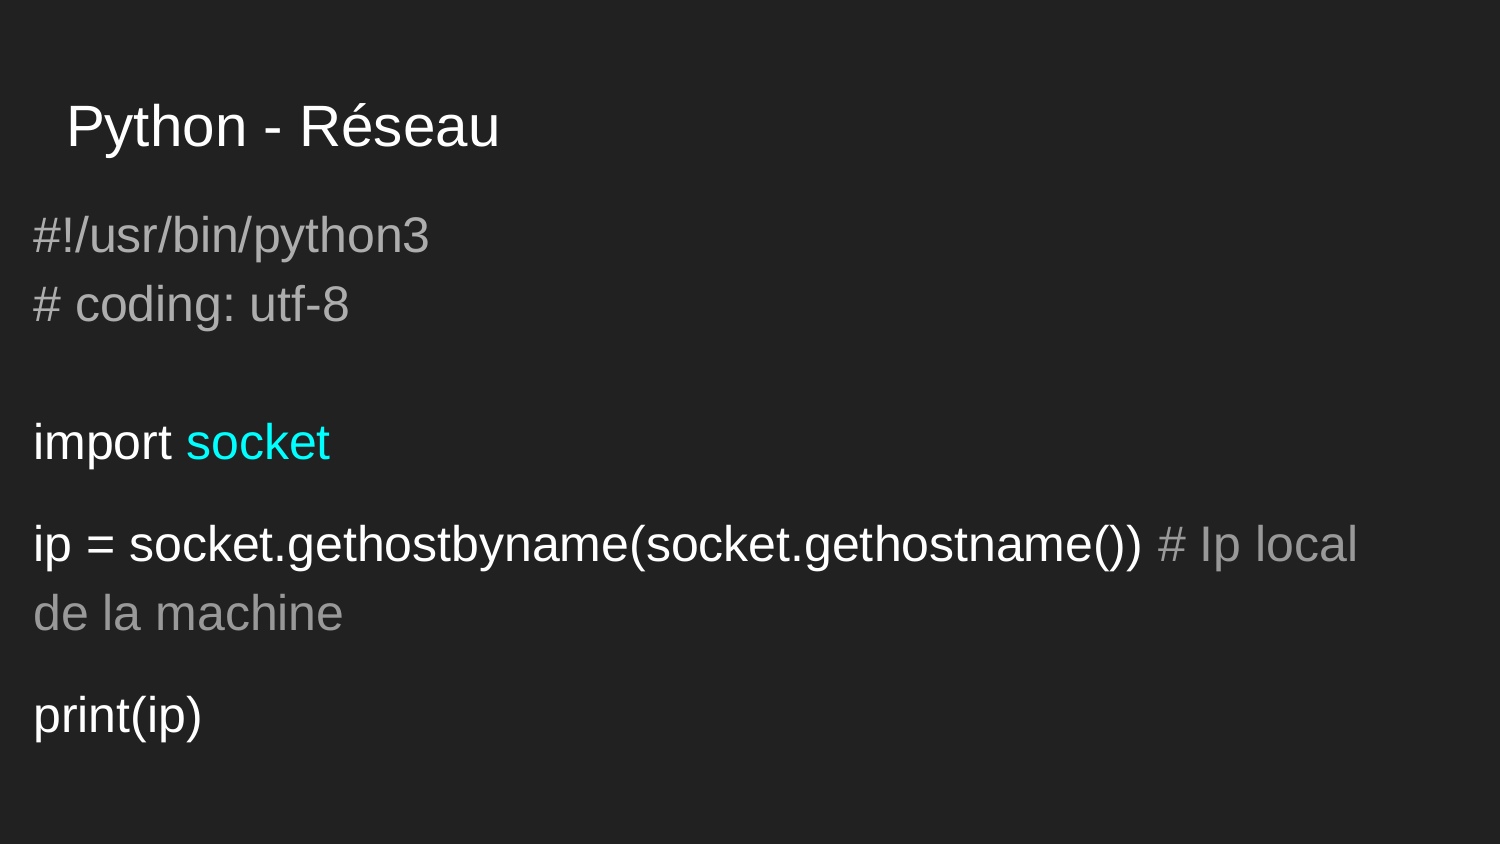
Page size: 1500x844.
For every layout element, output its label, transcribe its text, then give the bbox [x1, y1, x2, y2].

title Python - Réseau [51, 72, 1449, 167]
list #!/usr/bin/python3 # coding: utf-8 import socket ip = socket.gethostbyname(socket.gethostname()) # Ip local de la machine print(ip) [18, 178, 1417, 807]
